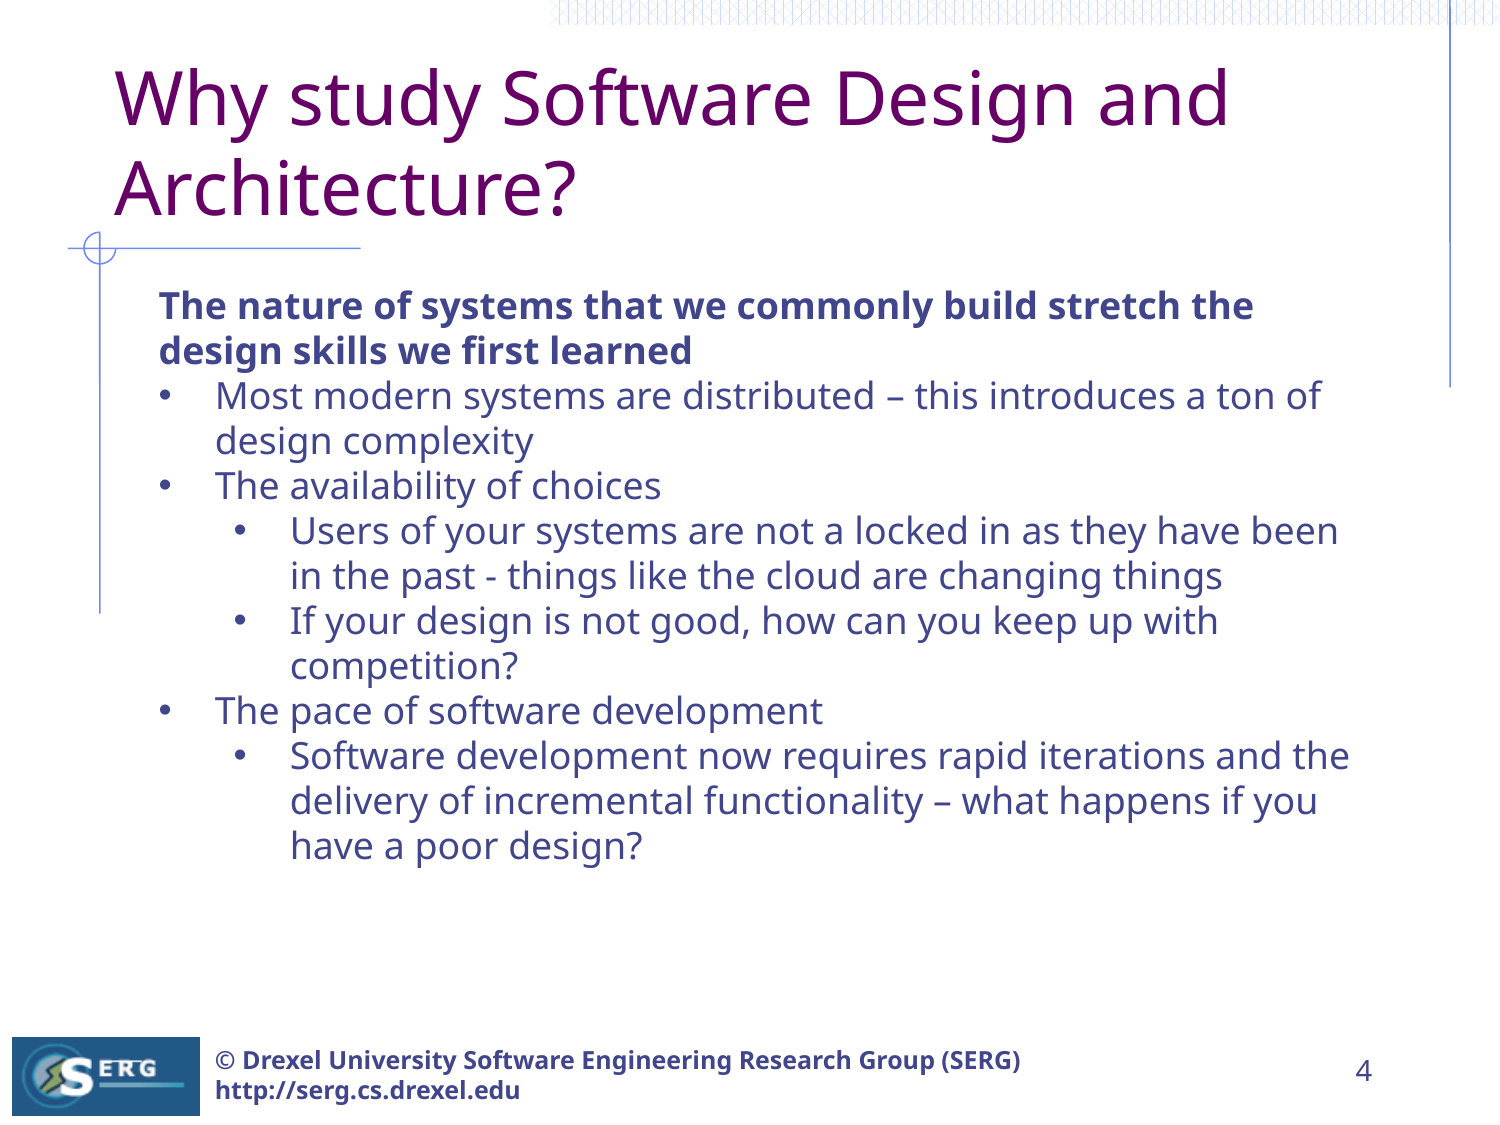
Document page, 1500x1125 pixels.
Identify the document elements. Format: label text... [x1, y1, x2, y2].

text_box The nature of systems that we commonly build stretch the design skills we first learned Most modern systems are distributed – this introduces a ton of design complexity The availability of choices Users of your systems are not a locked in as they have been in the past - things like the cloud are changing things If your design is not good, how can you keep up with competition? The pace of software development Software development now requires rapid iterations and the delivery of incremental functionality – what happens if you have a poor design? [143, 274, 1375, 875]
title Why study Software Design and Architecture? [99, 50, 1375, 238]
picture [12, 1037, 200, 1116]
slide_number 4 [1074, 1025, 1388, 1100]
